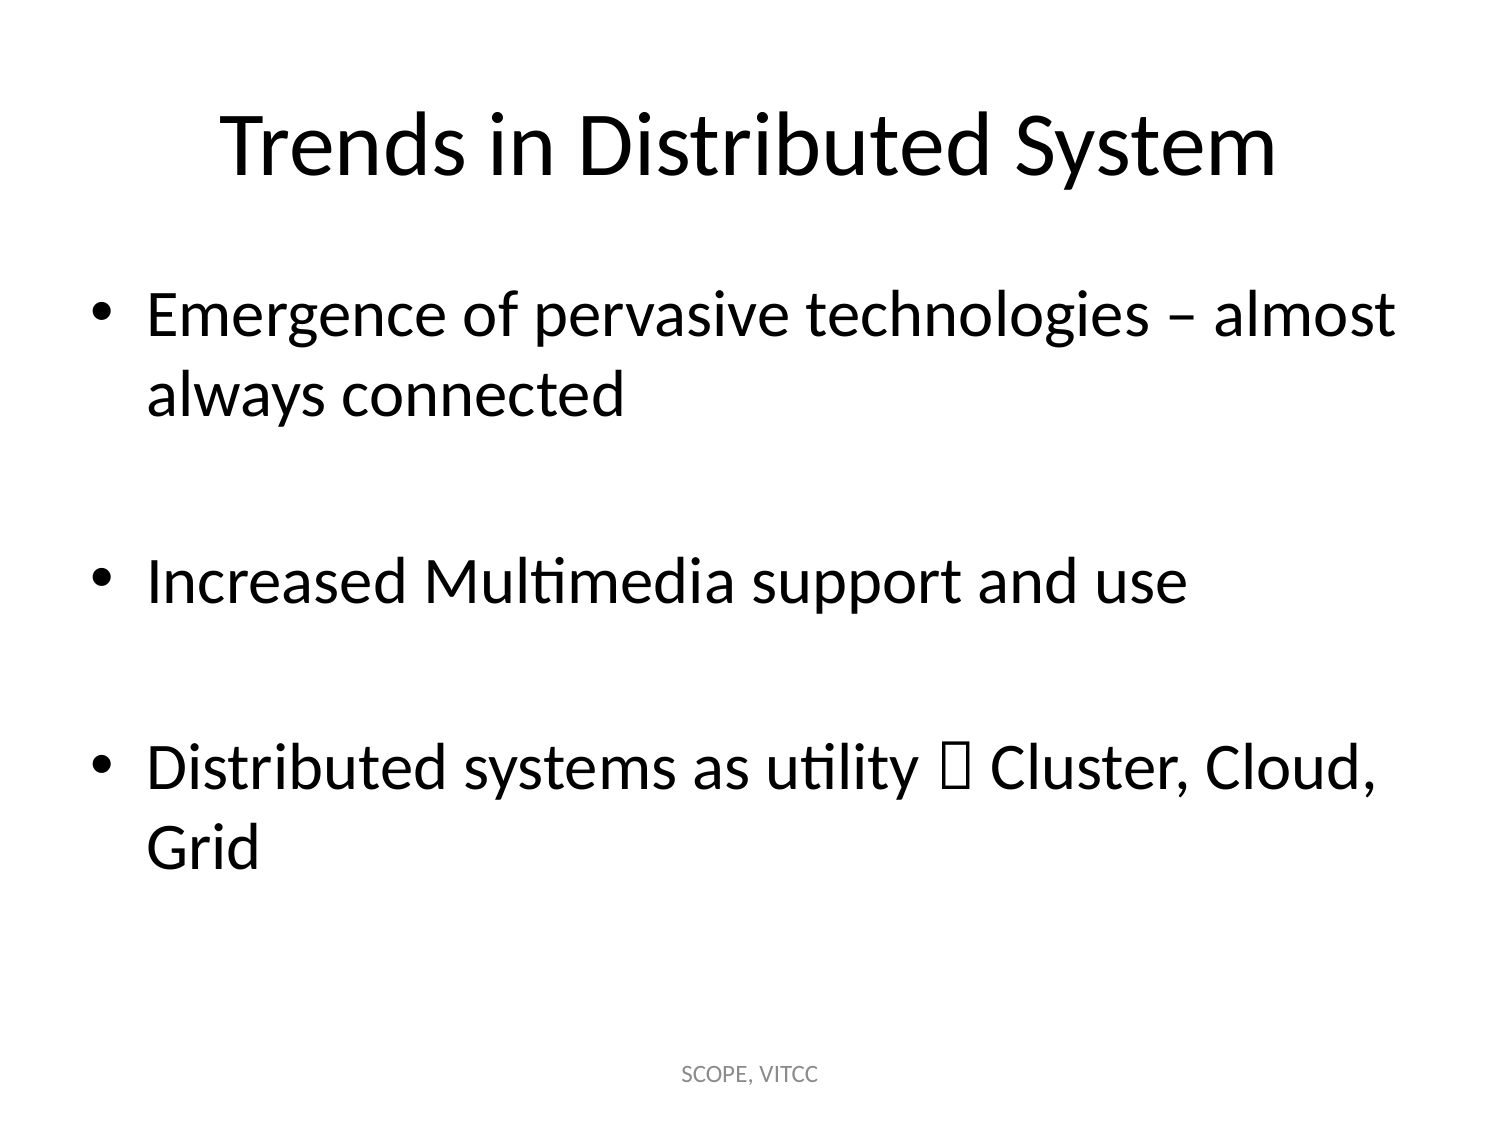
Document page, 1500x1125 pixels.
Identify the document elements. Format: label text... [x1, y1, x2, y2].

footer SCOPE, VITCC [512, 1042, 988, 1103]
title Trends in Distributed System [75, 45, 1425, 233]
list Emergence of pervasive technologies – almost always connected Increased Multimedia support and use Distributed systems as utility  Cluster, Cloud, Grid [75, 262, 1425, 1005]
